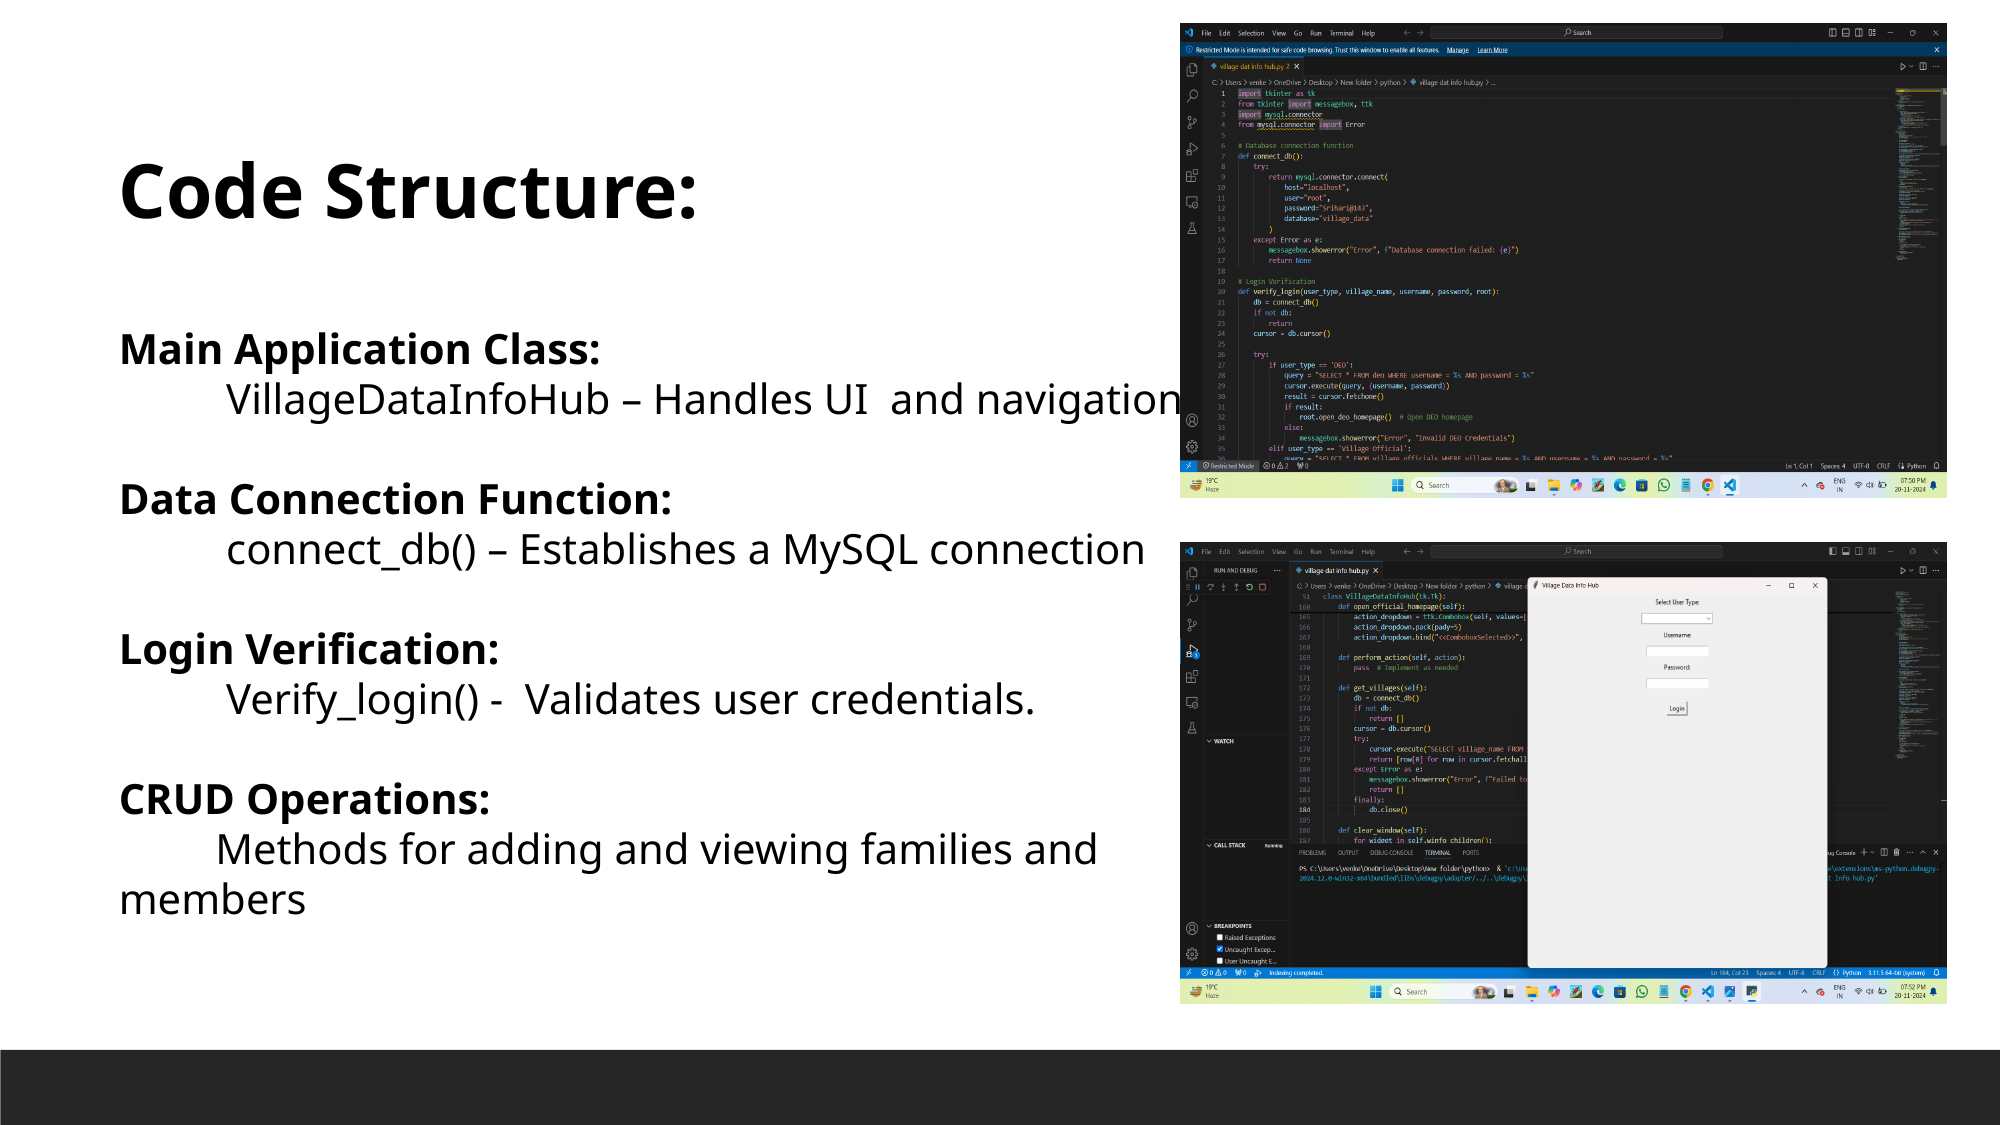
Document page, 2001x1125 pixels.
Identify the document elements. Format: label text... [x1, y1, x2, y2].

picture [1179, 22, 1947, 498]
picture [1179, 541, 1947, 1005]
text_box Main Application Class: VillageDataInfoHub – Handles UI and navigation Data Connection Function: connect_db() – Establishes a MySQL connection Login Verification: Verify_login() - Validates user credentials. CRUD Operations: Methods for adding and viewing families and members [103, 315, 1280, 931]
text_box Code Structure: [104, 136, 839, 241]
